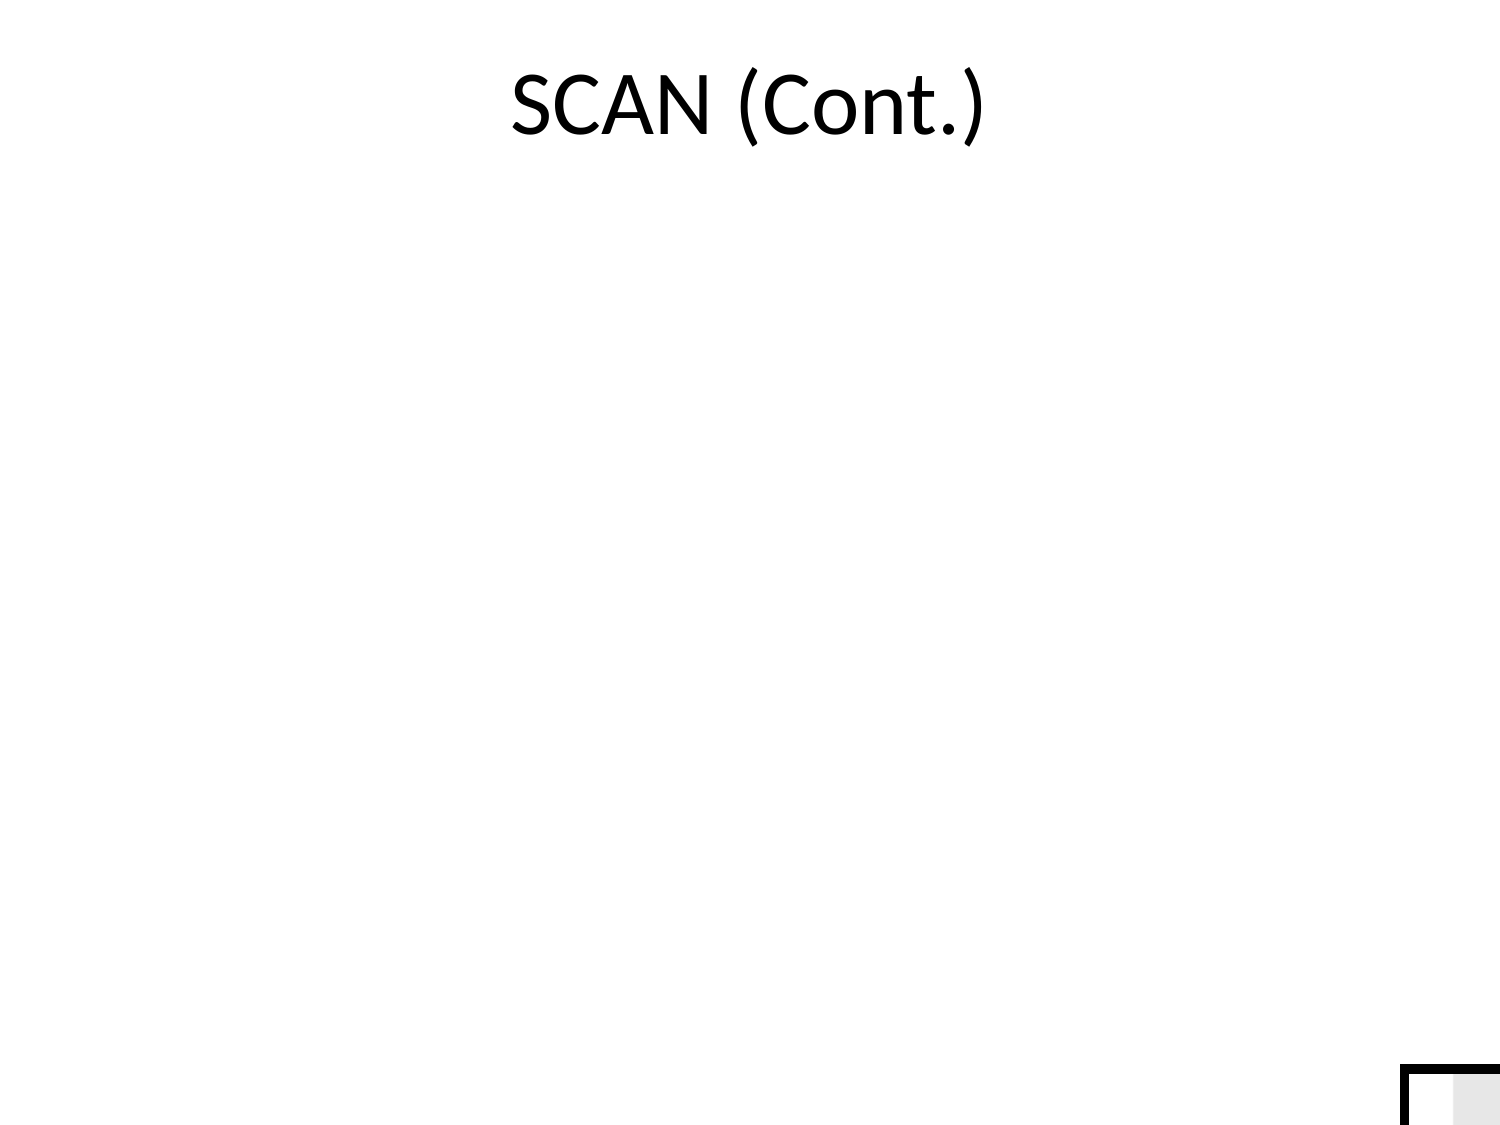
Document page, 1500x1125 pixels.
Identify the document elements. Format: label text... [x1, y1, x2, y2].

text_box SCAN (Cont.) [75, 45, 1425, 150]
picture [1408, 1073, 1500, 1125]
